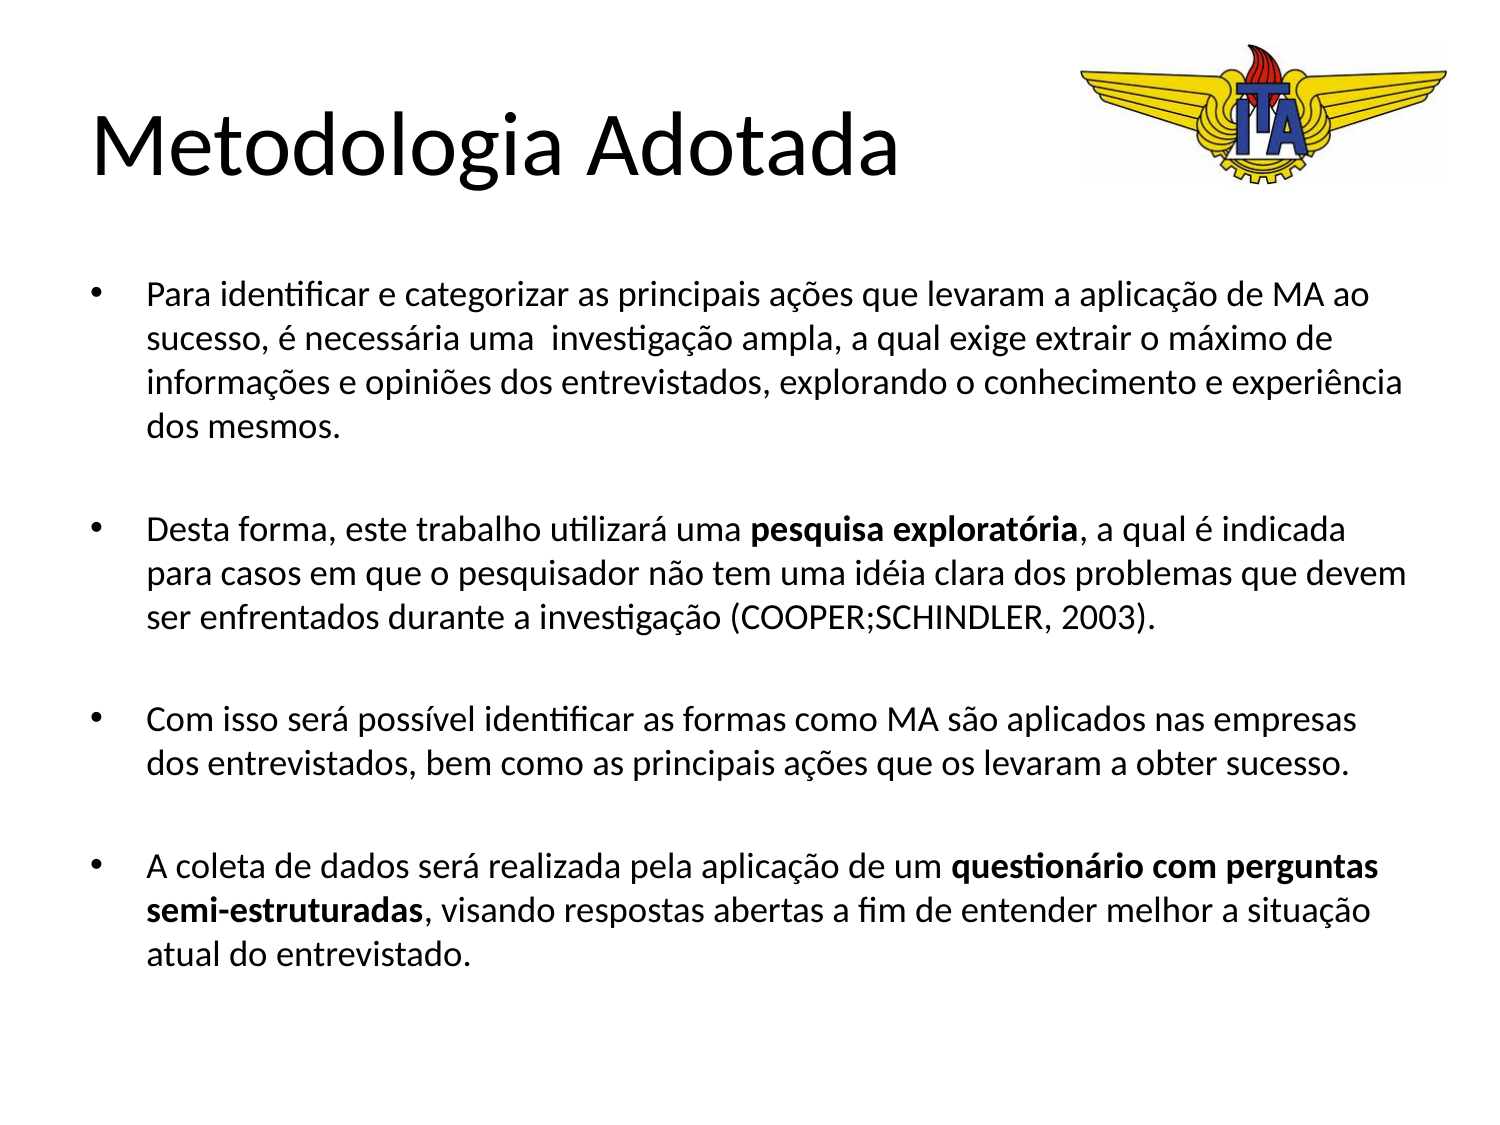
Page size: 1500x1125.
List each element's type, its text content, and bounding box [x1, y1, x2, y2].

list Para identificar e categorizar as principais ações que levaram a aplicação de MA ao sucesso, é necessária uma investigação ampla, a qual exige extrair o máximo de informações e opiniões dos entrevistados, explorando o conhecimento e experiência dos mesmos. Desta forma, este trabalho utilizará uma pesquisa exploratória, a qual é indicada para casos em que o pesquisador não tem uma idéia clara dos problemas que devem ser enfrentados durante a investigação (COOPER;SCHINDLER, 2003). Com isso será possível identificar as formas como MA são aplicados nas empresas dos entrevistados, bem como as principais ações que os levaram a obter sucesso. A coleta de dados será realizada pela aplicação de um questionário com perguntas semi-estruturadas, visando respostas abertas a fim de entender melhor a situação atual do entrevistado. [75, 262, 1425, 1005]
picture [1080, 43, 1448, 185]
title Metodologia Adotada [75, 45, 1425, 233]
